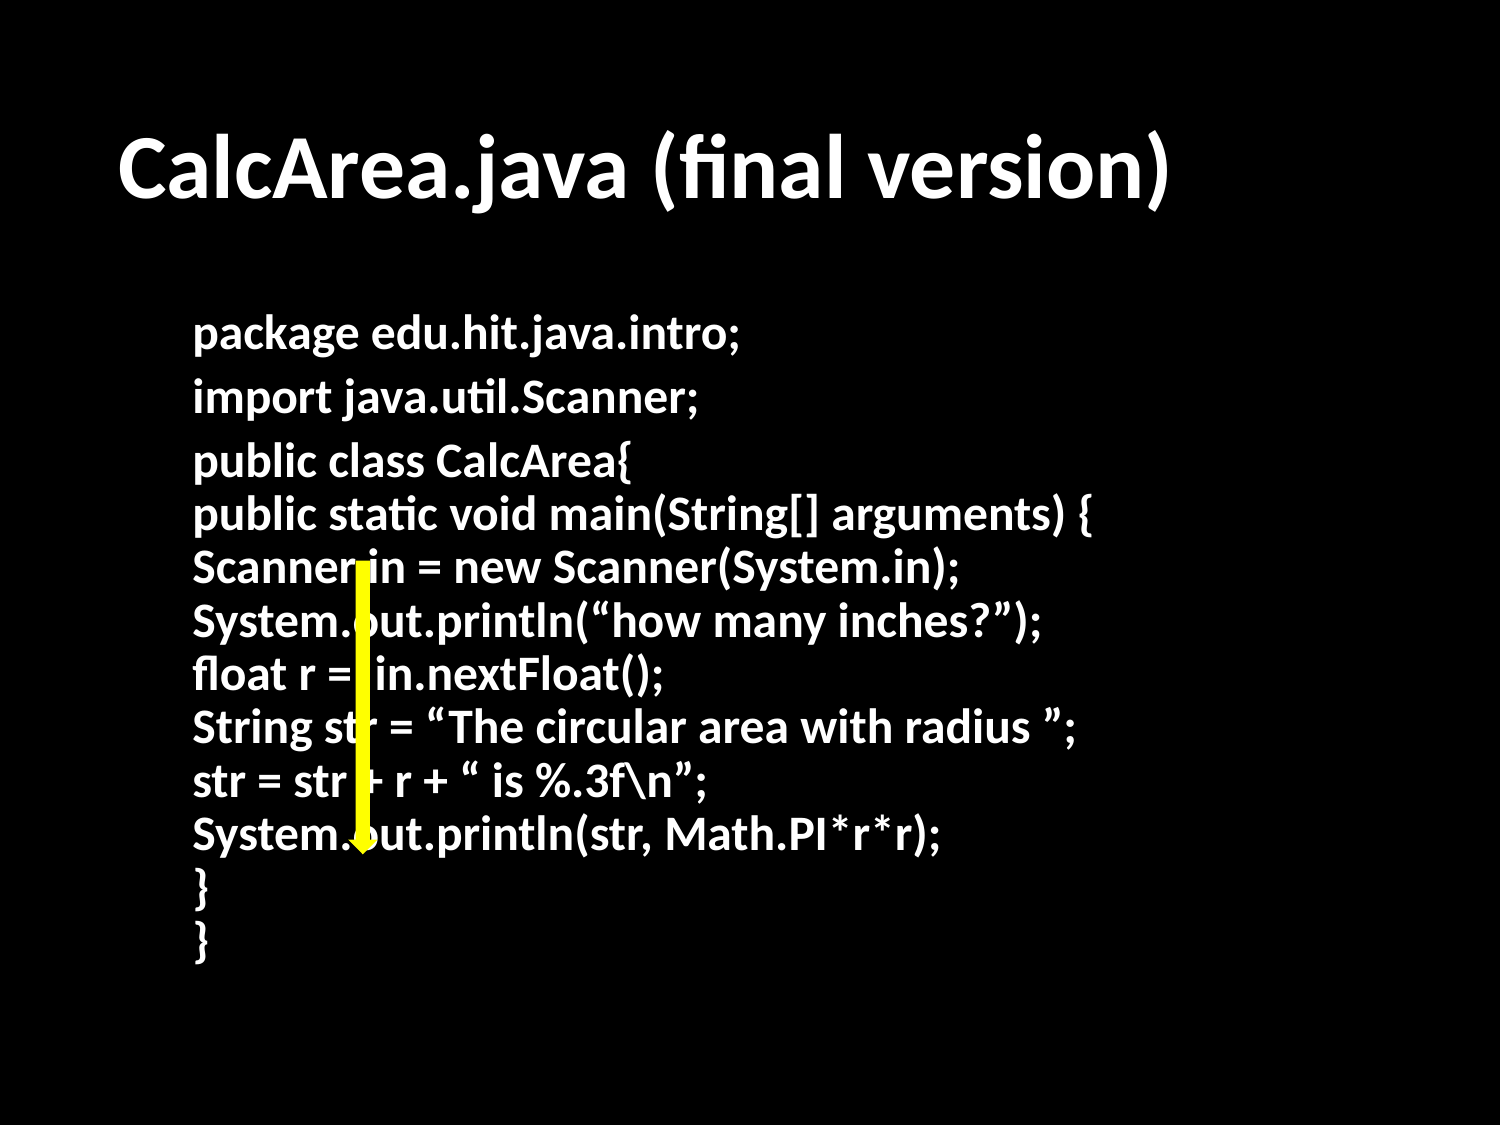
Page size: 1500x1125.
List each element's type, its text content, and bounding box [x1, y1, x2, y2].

list package edu.hit.java.intro; import java.util.Scanner; public class CalcArea{ public static void main(String[] arguments) { Scanner in = new Scanner(System.in); System.out.println(“how many inches?”); float r = in.nextFloat(); String str = “The circular area with radius ”; str = str + r + “ is %.3f\n”; System.out.println(str, Math.PI*r*r); } } [103, 299, 1397, 1014]
text_box [348, 560, 378, 855]
title CalcArea.java (final version) [103, 59, 1397, 278]
